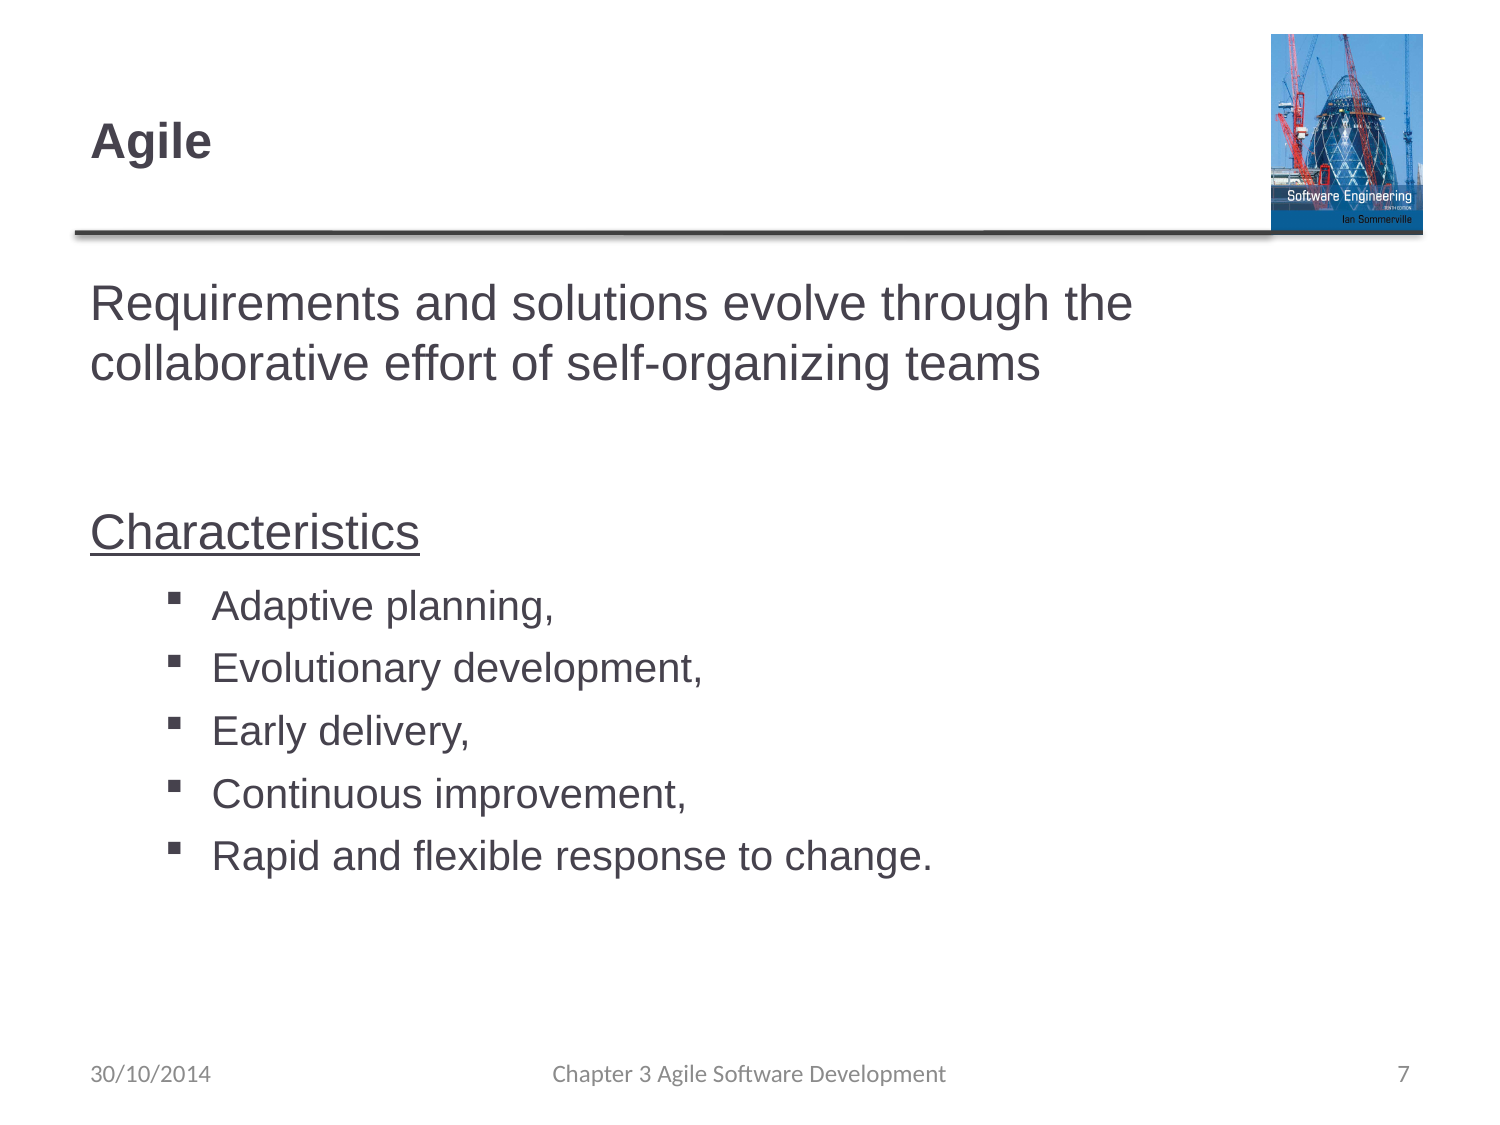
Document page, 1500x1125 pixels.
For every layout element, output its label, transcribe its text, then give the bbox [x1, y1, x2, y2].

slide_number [75, 1042, 425, 1103]
footer Chapter 3 Agile Software Development [512, 1042, 988, 1103]
title Agile [74, 44, 1272, 233]
picture [1271, 34, 1423, 230]
slide_number 7 [1074, 1042, 1425, 1103]
list Requirements and solutions evolve through the collaborative effort of self-organizing teams Characteristics Adaptive planning, Evolutionary development, Early delivery, Continuous improvement, Rapid and flexible response to change. [75, 262, 1425, 1005]
